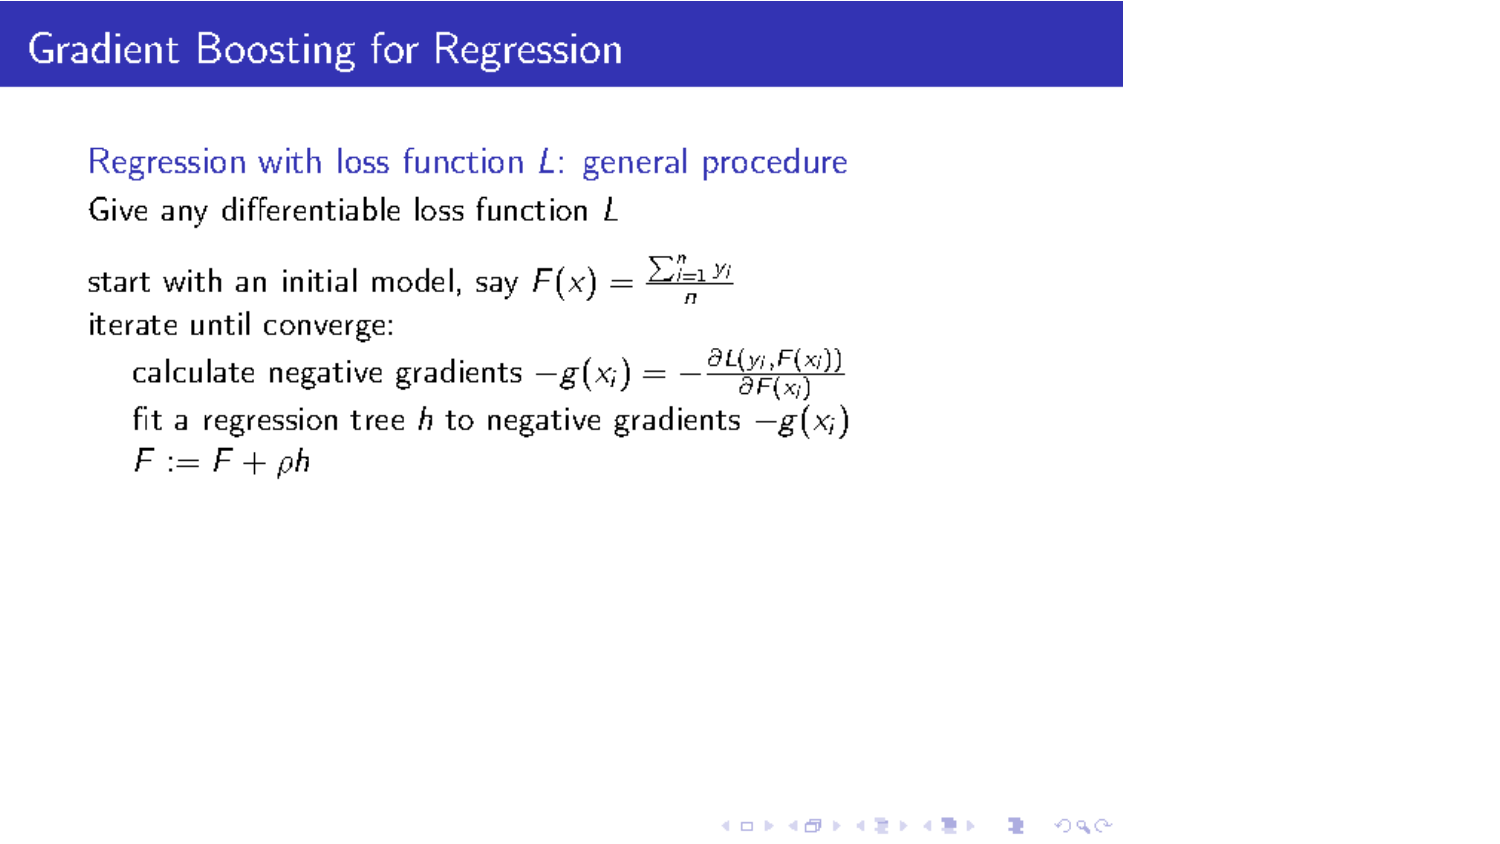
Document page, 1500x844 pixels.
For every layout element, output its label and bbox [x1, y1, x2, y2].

picture [0, 0, 1123, 843]
